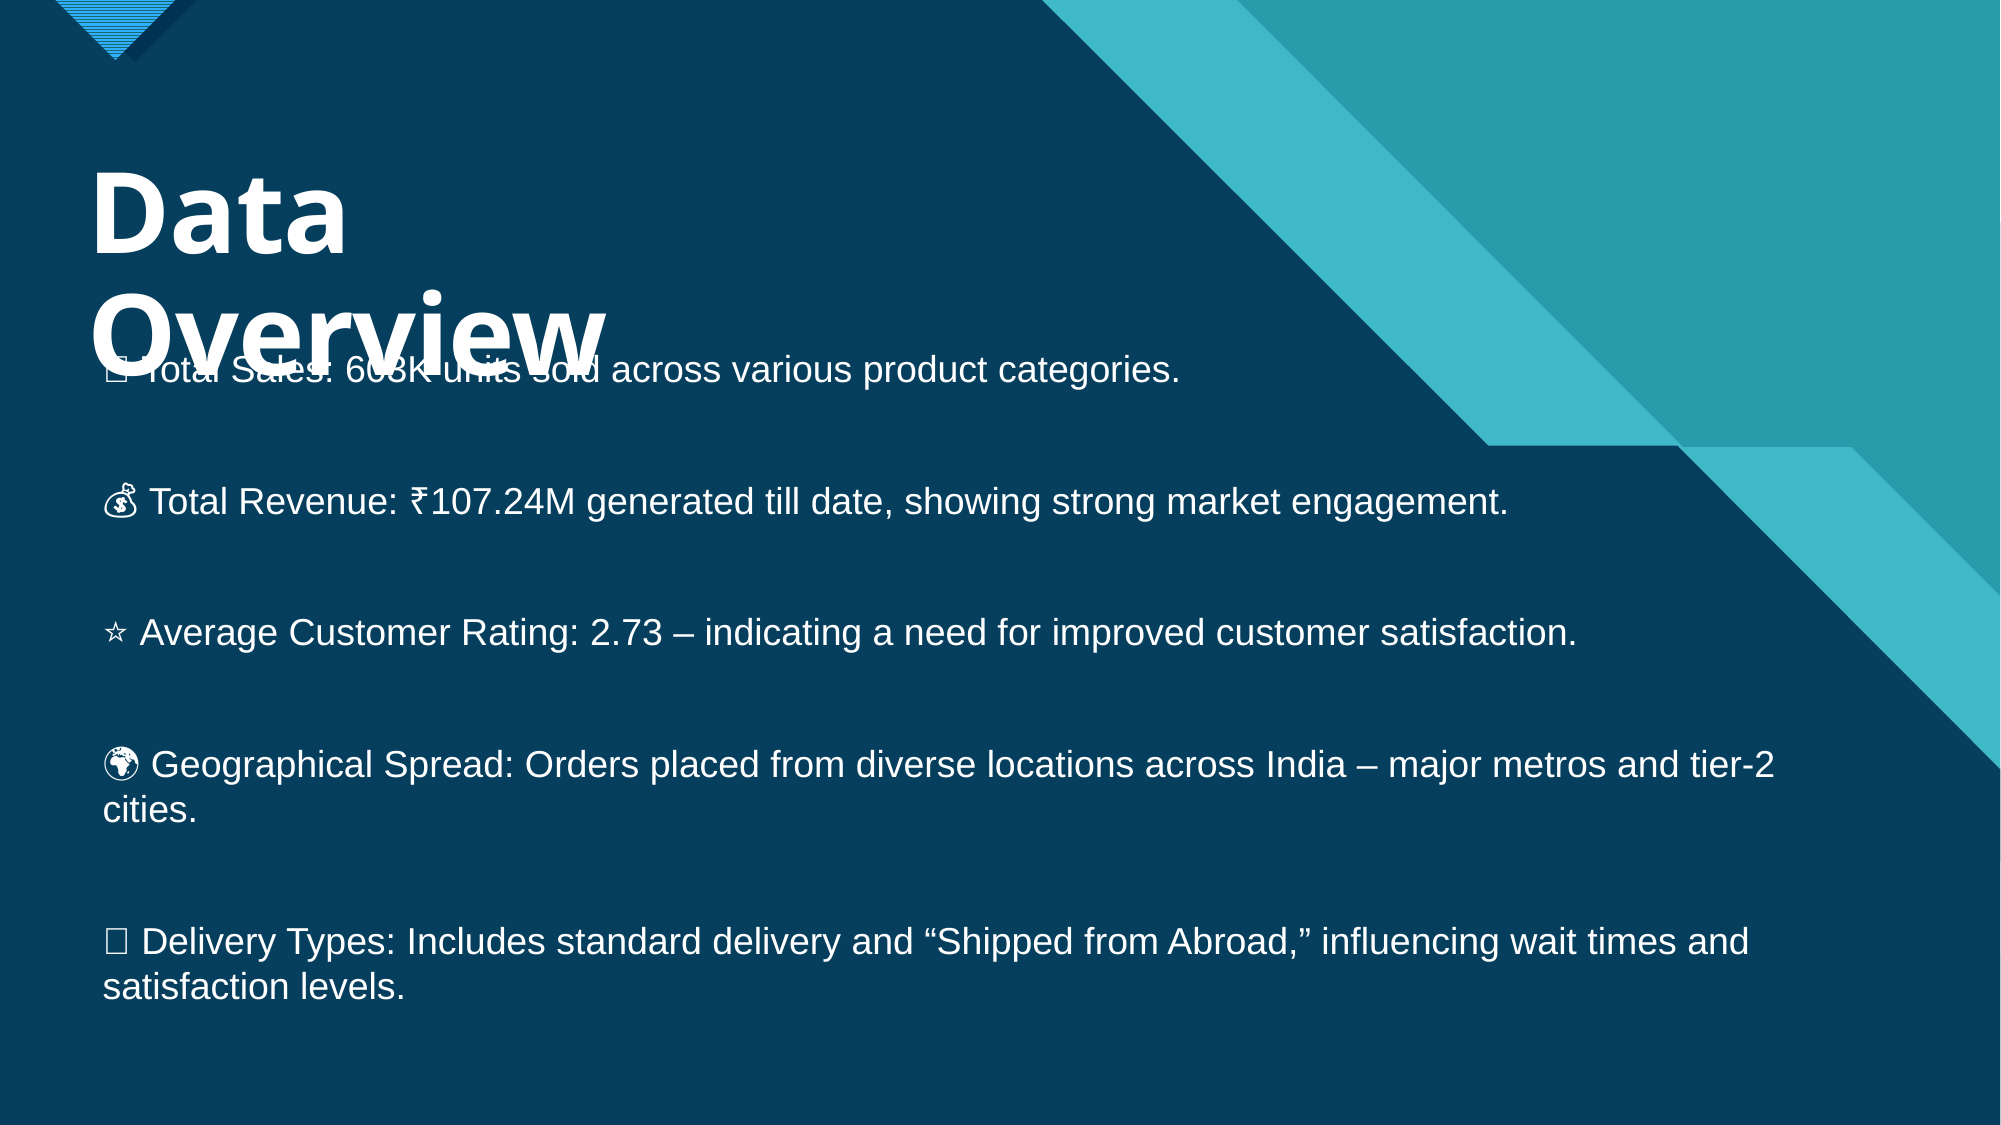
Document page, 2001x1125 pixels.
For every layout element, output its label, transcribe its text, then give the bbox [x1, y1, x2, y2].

picture [584, 314, 605, 337]
picture [214, 314, 238, 337]
picture [545, 314, 573, 337]
picture [424, 290, 441, 305]
picture [176, 314, 200, 337]
text_box 🛒 Total Sales: 603K units sold across various product categories. 💰 Total Revenue: ₹107.24M generated till date, showing strong market engagement. ⭐ Average Customer Rating: 2.73 – indicating a need for improved customer satisfaction. 🌍 Geographical Spread: Orders placed from diverse locations across India – major metros and tier-2 cities. 🚚 Delivery Types: Includes standard delivery and “Shipped from Abroad,” influencing wait times and satisfaction levels. [87, 337, 1868, 1125]
picture [94, 294, 169, 337]
picture [391, 314, 415, 337]
picture [513, 314, 534, 337]
picture [454, 313, 509, 337]
picture [312, 313, 377, 337]
picture [424, 314, 440, 337]
picture [244, 313, 299, 337]
title Data Overview [72, 149, 842, 288]
